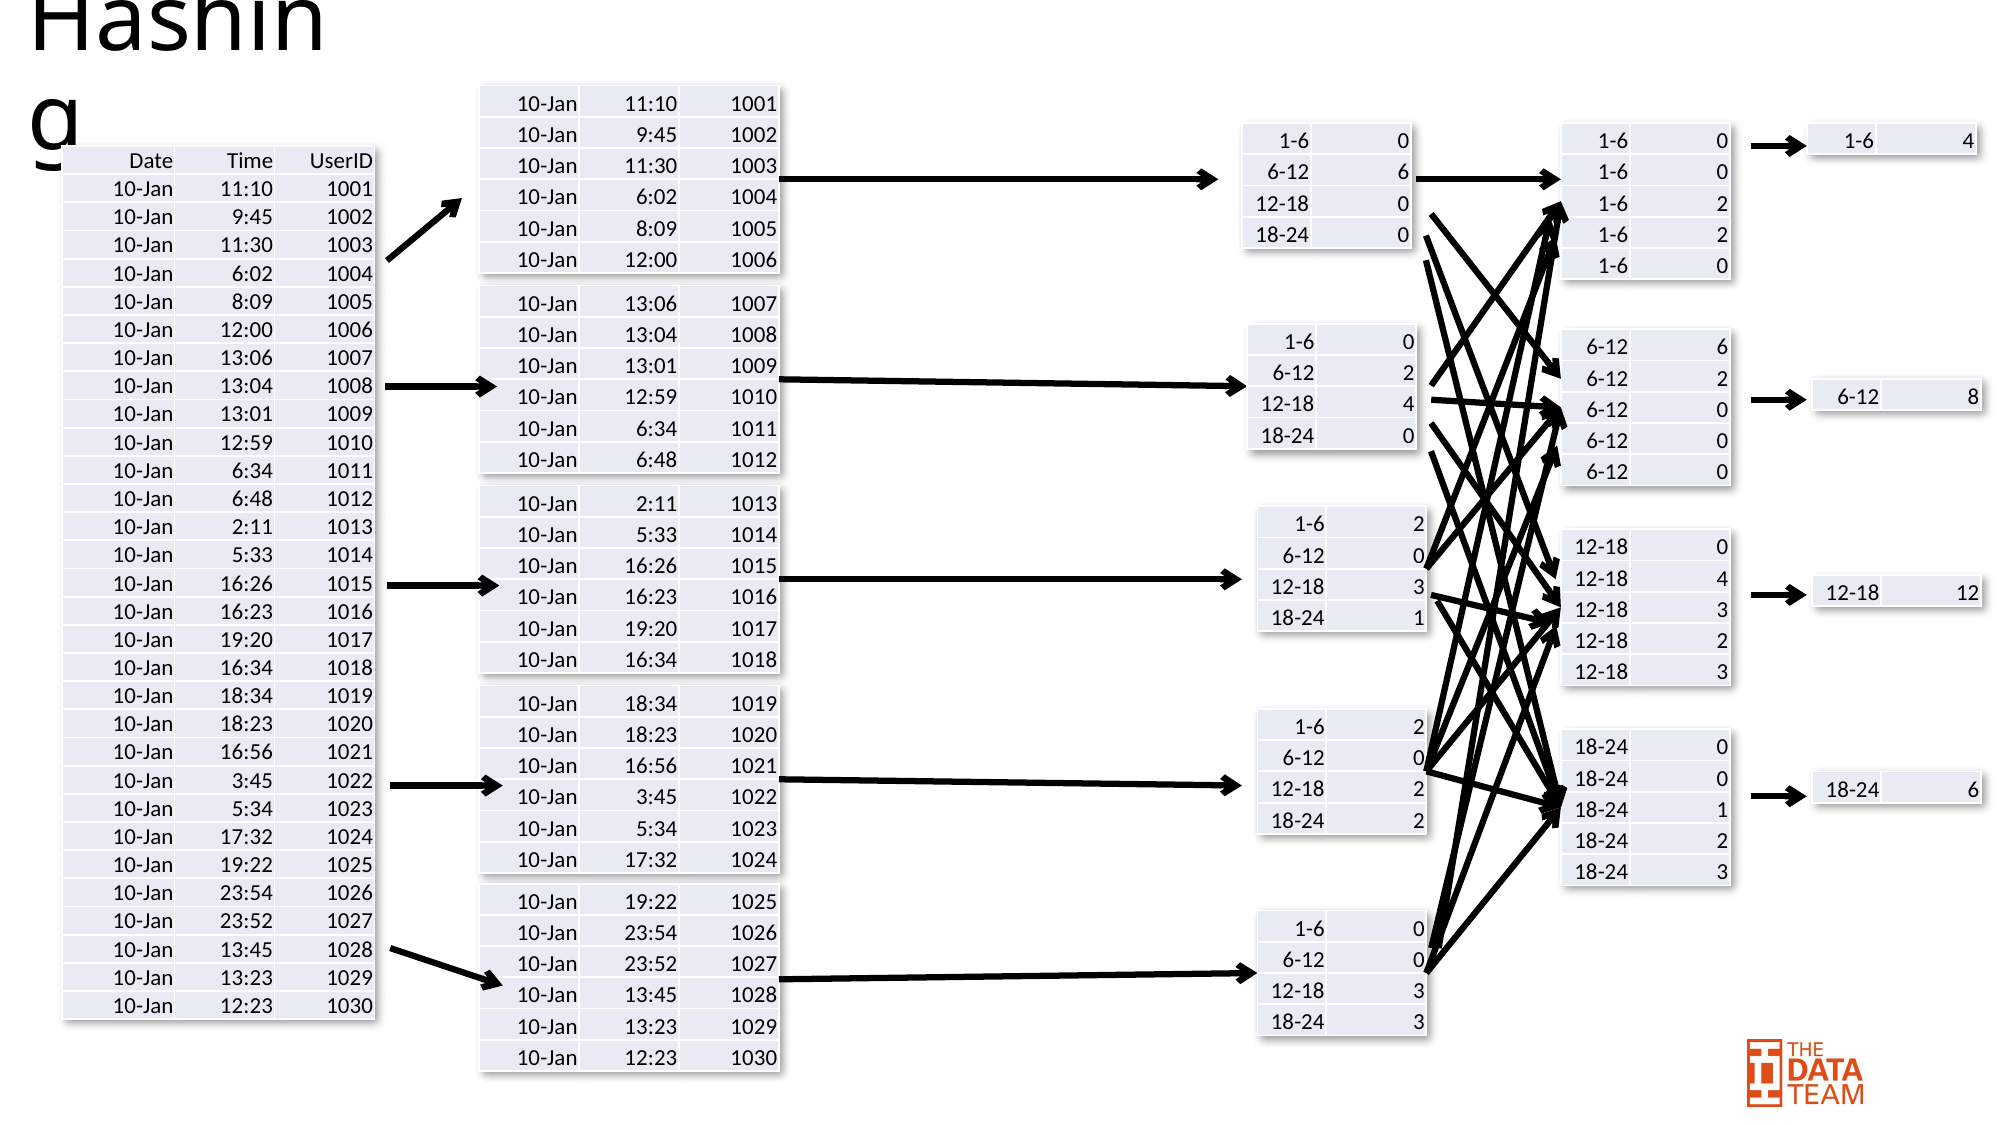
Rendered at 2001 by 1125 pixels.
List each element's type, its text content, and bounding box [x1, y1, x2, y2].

table_cell 16:26 [580, 549, 678, 578]
table_cell 1-6 [1562, 155, 1629, 185]
table_cell 12-18 [1562, 624, 1629, 653]
table_cell 2 [1631, 218, 1729, 247]
table_cell 10-Jan [480, 443, 578, 472]
table_cell 1028 [680, 978, 778, 1008]
table_cell 3 [1631, 855, 1729, 885]
table_header UserID [275, 147, 374, 173]
table_cell 0 [1317, 418, 1415, 448]
table_cell 1027 [275, 907, 374, 934]
table_cell 1006 [275, 316, 374, 342]
table_cell 10-Jan [480, 411, 578, 441]
table_header Time [175, 147, 274, 173]
table_header 18-24 [1813, 772, 1880, 802]
table_cell 12-18 [1243, 186, 1310, 216]
table_cell 10-Jan [480, 916, 578, 945]
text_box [1426, 217, 1438, 445]
table_cell 4 [1317, 387, 1415, 417]
table_cell 1-6 [1562, 186, 1629, 216]
table_cell 10-Jan [63, 879, 174, 906]
table_cell 12-18 [1562, 655, 1629, 685]
table_cell 18:34 [175, 682, 274, 708]
table_cell 6-12 [1258, 741, 1325, 770]
table_cell 10-Jan [63, 429, 174, 455]
table_cell 16:34 [580, 643, 678, 672]
table_cell 1014 [275, 541, 374, 568]
table_cell 5:34 [580, 811, 678, 841]
table_cell 5:33 [175, 541, 274, 568]
table_cell 10-Jan [63, 316, 174, 342]
table_cell 10-Jan [480, 1041, 578, 1070]
table_cell 1020 [275, 710, 374, 737]
table_cell 10-Jan [63, 823, 174, 849]
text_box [1426, 949, 1561, 974]
table_cell 10-Jan [480, 380, 578, 410]
table_cell 1002 [275, 203, 374, 230]
table_cell 0 [1631, 761, 1729, 791]
table_cell 1026 [275, 879, 374, 906]
table_cell 1022 [680, 780, 778, 810]
table_cell 2 [1317, 356, 1415, 385]
table_cell 1024 [680, 843, 778, 872]
table_cell 10-Jan [480, 580, 578, 610]
table_header 1001 [680, 86, 778, 116]
table_header 0 [1312, 124, 1410, 153]
table_header 12-18 [1562, 530, 1629, 560]
table_cell 18-24 [1562, 793, 1629, 822]
table_cell 1016 [275, 598, 374, 624]
table_cell 10-Jan [480, 978, 578, 1008]
table_cell 18-24 [1248, 418, 1315, 448]
table_header 2 [1327, 507, 1425, 537]
table_cell 3 [1327, 570, 1425, 599]
table_header 13:06 [580, 286, 678, 316]
table_cell 18-24 [1258, 1005, 1325, 1035]
table_cell 13:01 [580, 349, 678, 378]
table_cell 19:20 [580, 611, 678, 641]
table_cell 1023 [680, 811, 778, 841]
table_cell 11:30 [175, 231, 274, 258]
table_cell 8:09 [175, 288, 274, 314]
table_cell 6-12 [1243, 155, 1310, 185]
table_header 10-Jan [480, 486, 578, 516]
table_cell 1003 [275, 231, 374, 258]
table_cell 0 [1327, 943, 1425, 972]
table_cell 1027 [680, 947, 778, 976]
table_cell 1020 [680, 718, 778, 747]
table_cell 12-18 [1258, 570, 1325, 599]
table_cell 23:52 [175, 907, 274, 934]
table_cell 12-18 [1562, 593, 1629, 622]
table_cell 13:01 [175, 400, 274, 427]
table_header 6 [1631, 330, 1729, 360]
table_cell 10-Jan [63, 964, 174, 990]
table_cell 3 [1327, 974, 1425, 1003]
table_cell 10-Jan [63, 767, 174, 793]
table_cell 1015 [680, 549, 778, 578]
table_cell 12-18 [1562, 561, 1629, 591]
table_header 10-Jan [480, 885, 578, 914]
table_cell 12-18 [1258, 772, 1325, 802]
table_cell 16:56 [580, 749, 678, 778]
table_cell 10-Jan [480, 518, 578, 547]
table_cell 10-Jan [63, 203, 174, 230]
table_cell 0 [1312, 186, 1410, 216]
table_cell 1025 [275, 851, 374, 877]
table_cell 11:30 [580, 149, 678, 178]
table_header 1-6 [1258, 911, 1325, 941]
table_cell 1011 [680, 411, 778, 441]
table_cell 1009 [275, 400, 374, 427]
table_cell 6-12 [1562, 455, 1629, 485]
table_cell 0 [1631, 155, 1729, 185]
table_cell 13:04 [175, 372, 274, 399]
table_cell 23:54 [175, 879, 274, 906]
table_cell 3 [1327, 1005, 1425, 1035]
table_cell 10-Jan [480, 549, 578, 578]
table_cell 10-Jan [480, 118, 578, 147]
table_header 1025 [680, 885, 778, 914]
table_cell 1021 [275, 738, 374, 765]
table_cell 10-Jan [480, 149, 578, 178]
table_cell 13:04 [580, 318, 678, 347]
table_header 12 [1882, 576, 1980, 605]
table_cell 6:02 [580, 180, 678, 210]
table_cell 18:23 [580, 718, 678, 747]
table_cell 10-Jan [480, 211, 578, 241]
table_cell 12:59 [580, 380, 678, 410]
table_cell 12-18 [1258, 974, 1325, 1003]
table_cell 1006 [680, 243, 778, 272]
table_header Date [63, 147, 174, 173]
table_cell 10-Jan [480, 243, 578, 272]
table_cell 2 [1327, 772, 1425, 802]
table_cell 18-24 [1562, 855, 1629, 885]
table_cell 6-12 [1562, 361, 1629, 391]
table_cell 5:33 [580, 518, 678, 547]
table_cell 1015 [275, 569, 374, 596]
table_cell 0 [1327, 741, 1425, 770]
table_cell 17:32 [175, 823, 274, 849]
table_cell 1 [1327, 601, 1425, 630]
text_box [386, 197, 462, 261]
table_cell 9:45 [175, 203, 274, 230]
table_cell 1012 [275, 485, 374, 511]
table_header 0 [1631, 730, 1729, 760]
table_cell 0 [1631, 393, 1729, 422]
table_cell 12:00 [175, 316, 274, 342]
table_header 1-6 [1258, 710, 1325, 739]
table_cell 6-12 [1562, 424, 1629, 453]
table_cell 10-Jan [63, 682, 174, 708]
table_cell 1029 [275, 964, 374, 990]
table_cell 6:34 [175, 457, 274, 483]
table_header 2:11 [580, 486, 678, 516]
table_header 4 [1877, 124, 1975, 153]
table_cell 0 [1312, 218, 1410, 247]
table_cell 10-Jan [480, 1009, 578, 1039]
table_cell 0 [1327, 538, 1425, 568]
table_cell 10-Jan [63, 569, 174, 596]
table_cell 1001 [275, 175, 374, 201]
table_cell 10-Jan [480, 643, 578, 672]
table_cell 10-Jan [480, 180, 578, 210]
table_cell 10-Jan [63, 907, 174, 934]
table_cell 3:45 [580, 780, 678, 810]
table_header 1013 [680, 486, 778, 516]
table_cell 1-6 [1562, 249, 1629, 278]
table_cell 10-Jan [63, 738, 174, 765]
table_cell 1012 [680, 443, 778, 472]
table_header 12-18 [1813, 576, 1880, 605]
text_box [1426, 445, 1431, 607]
table_cell 18-24 [1562, 824, 1629, 853]
table_cell 12:00 [580, 243, 678, 272]
table_header 10-Jan [480, 286, 578, 316]
table_cell 3:45 [175, 767, 274, 793]
table_cell 1018 [275, 654, 374, 680]
table_cell 16:26 [175, 569, 274, 596]
table_cell 13:45 [580, 978, 678, 1008]
table_cell 10-Jan [63, 260, 174, 286]
table_cell 0 [1631, 249, 1729, 278]
table_cell 6-12 [1258, 538, 1325, 568]
table_cell 12-18 [1248, 387, 1315, 417]
table_cell 10-Jan [63, 485, 174, 511]
table_cell 6-12 [1562, 393, 1629, 422]
table_cell 10-Jan [480, 947, 578, 976]
table_cell 0 [1631, 424, 1729, 453]
table_cell 10-Jan [63, 710, 174, 737]
table_cell 13:23 [175, 964, 274, 990]
table_header 1007 [680, 286, 778, 316]
table_cell 1004 [275, 260, 374, 286]
table_cell 1010 [680, 380, 778, 410]
table_cell 1022 [275, 767, 374, 793]
table_cell 12:23 [580, 1041, 678, 1070]
table_cell 1017 [680, 611, 778, 641]
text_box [778, 972, 1258, 980]
table_cell 2 [1631, 624, 1729, 653]
table_cell 6 [1312, 155, 1410, 185]
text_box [1426, 607, 1431, 625]
table_cell 10-Jan [63, 851, 174, 877]
table_cell 6:48 [580, 443, 678, 472]
table_cell 1024 [275, 823, 374, 849]
table_header 10-Jan [480, 686, 578, 716]
table_cell 10-Jan [63, 513, 174, 539]
table_cell 10-Jan [63, 457, 174, 483]
table_cell 18:23 [175, 710, 274, 737]
table_cell 18-24 [1562, 761, 1629, 791]
table_cell 4 [1631, 561, 1729, 591]
table_cell 10-Jan [480, 611, 578, 641]
table_cell 13:45 [175, 936, 274, 962]
table_cell 16:23 [175, 598, 274, 624]
table_cell 16:56 [175, 738, 274, 765]
table_cell 1002 [680, 118, 778, 147]
table_cell 3 [1631, 593, 1729, 622]
table_header 0 [1327, 911, 1425, 941]
table_header 2 [1327, 710, 1425, 739]
table_cell 1008 [680, 318, 778, 347]
table_header 6 [1882, 772, 1980, 802]
table_cell 19:20 [175, 626, 274, 652]
table_header 1-6 [1808, 124, 1875, 153]
table_cell 8:09 [580, 211, 678, 241]
table_cell 10-Jan [63, 992, 174, 1018]
table_cell 10-Jan [63, 344, 174, 370]
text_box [779, 779, 1242, 786]
table_cell 10-Jan [63, 400, 174, 427]
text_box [1431, 201, 1438, 217]
table_cell 2:11 [175, 513, 274, 539]
table_cell 1007 [275, 344, 374, 370]
table_cell 1013 [275, 513, 374, 539]
table_cell 16:23 [580, 580, 678, 610]
table_header 18:34 [580, 686, 678, 716]
table_header 1-6 [1243, 124, 1310, 153]
table_cell 10-Jan [63, 175, 174, 201]
table_header 6-12 [1562, 330, 1629, 360]
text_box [390, 948, 503, 986]
table_cell 6:02 [175, 260, 274, 286]
table_header 1-6 [1258, 507, 1325, 537]
table_cell 2 [1631, 361, 1729, 391]
table_cell 10-Jan [63, 541, 174, 568]
table_cell 17:32 [580, 843, 678, 872]
table_cell 18-24 [1258, 601, 1325, 630]
table_cell 1016 [680, 580, 778, 610]
table_cell 23:52 [580, 947, 678, 976]
table_cell 10-Jan [480, 318, 578, 347]
table_header 0 [1631, 124, 1729, 153]
table_cell 2 [1631, 824, 1729, 853]
title Hashing [12, 0, 347, 146]
table_cell 2 [1631, 186, 1729, 216]
table_cell 10-Jan [480, 780, 578, 810]
table_cell 13:23 [580, 1009, 678, 1039]
table_cell 1 [1631, 793, 1729, 822]
table_cell 1028 [275, 936, 374, 962]
table_cell 10-Jan [480, 349, 578, 378]
table_header 10-Jan [480, 86, 578, 116]
table_cell 10-Jan [63, 598, 174, 624]
table_cell 10-Jan [63, 626, 174, 652]
table_cell 10-Jan [63, 936, 174, 962]
table_cell 9:45 [580, 118, 678, 147]
table_cell 1004 [680, 180, 778, 210]
table_header 18-24 [1562, 730, 1629, 760]
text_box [779, 379, 1248, 387]
table_cell 1009 [680, 349, 778, 378]
table_cell 11:10 [175, 175, 274, 201]
table_cell 10-Jan [63, 288, 174, 314]
table_cell 18-24 [1258, 804, 1325, 833]
table_cell 10-Jan [63, 372, 174, 399]
table_header 0 [1631, 530, 1729, 560]
table_cell 1023 [275, 795, 374, 821]
table_cell 1017 [275, 626, 374, 652]
table_header 1-6 [1248, 325, 1315, 354]
table_cell 1008 [275, 372, 374, 399]
table_cell 1021 [680, 749, 778, 778]
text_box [1431, 407, 1438, 949]
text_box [1426, 625, 1557, 973]
table_cell 1005 [680, 211, 778, 241]
table_cell 5:34 [175, 795, 274, 821]
table_cell 2 [1327, 804, 1425, 833]
table_cell 1005 [275, 288, 374, 314]
table_header 19:22 [580, 885, 678, 914]
table_cell 6:34 [580, 411, 678, 441]
table_cell 0 [1631, 455, 1729, 485]
table_cell 10-Jan [63, 231, 174, 258]
table_cell 1030 [680, 1041, 778, 1070]
table_cell 10-Jan [480, 811, 578, 841]
table_cell 18-24 [1243, 218, 1310, 247]
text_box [1438, 201, 1561, 949]
table_header 0 [1317, 325, 1415, 354]
table_cell 1011 [275, 457, 374, 483]
table_cell 10-Jan [480, 718, 578, 747]
table_cell 10-Jan [480, 749, 578, 778]
table_cell 10-Jan [480, 843, 578, 872]
table_header 1019 [680, 686, 778, 716]
table_header 6-12 [1813, 380, 1880, 409]
table_cell 13:06 [175, 344, 274, 370]
table_cell 16:34 [175, 654, 274, 680]
picture [1747, 1039, 1863, 1107]
table_cell 1003 [680, 149, 778, 178]
table_cell 12:59 [175, 429, 274, 455]
table_header 11:10 [580, 86, 678, 116]
table_cell 19:22 [175, 851, 274, 877]
table_cell 1-6 [1562, 218, 1629, 247]
table_cell 1010 [275, 429, 374, 455]
table_cell 1014 [680, 518, 778, 547]
table_cell 1019 [275, 682, 374, 708]
table_header 8 [1882, 380, 1980, 409]
table_cell 3 [1631, 655, 1729, 685]
table_header 1-6 [1562, 124, 1629, 153]
table_cell 1018 [680, 643, 778, 672]
table_cell 6-12 [1258, 943, 1325, 972]
table_cell 6-12 [1248, 356, 1315, 385]
table_cell 10-Jan [63, 795, 174, 821]
table_cell 6:48 [175, 485, 274, 511]
table_cell 23:54 [580, 916, 678, 945]
table_cell 1030 [275, 992, 374, 1018]
table_cell 1029 [680, 1009, 778, 1039]
table_cell 10-Jan [63, 654, 174, 680]
table_cell 12:23 [175, 992, 274, 1018]
table_cell 1026 [680, 916, 778, 945]
